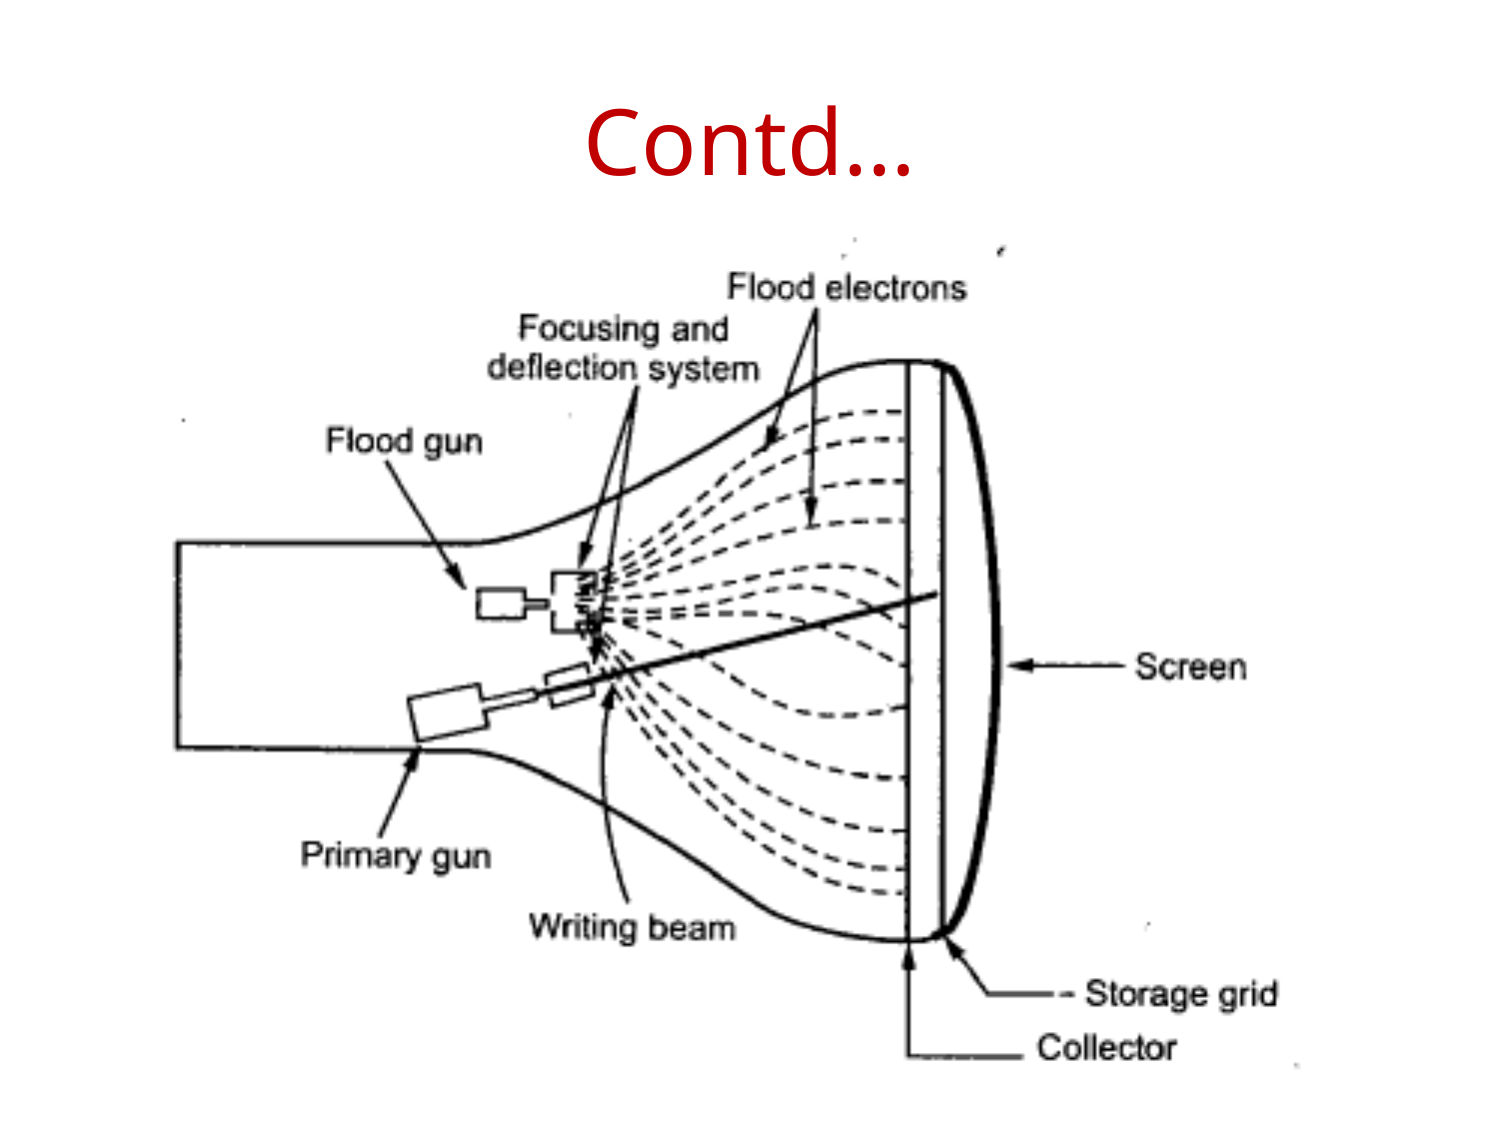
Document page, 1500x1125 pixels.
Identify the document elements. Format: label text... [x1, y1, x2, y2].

title Contd… [75, 45, 1425, 233]
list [87, 237, 1397, 1101]
